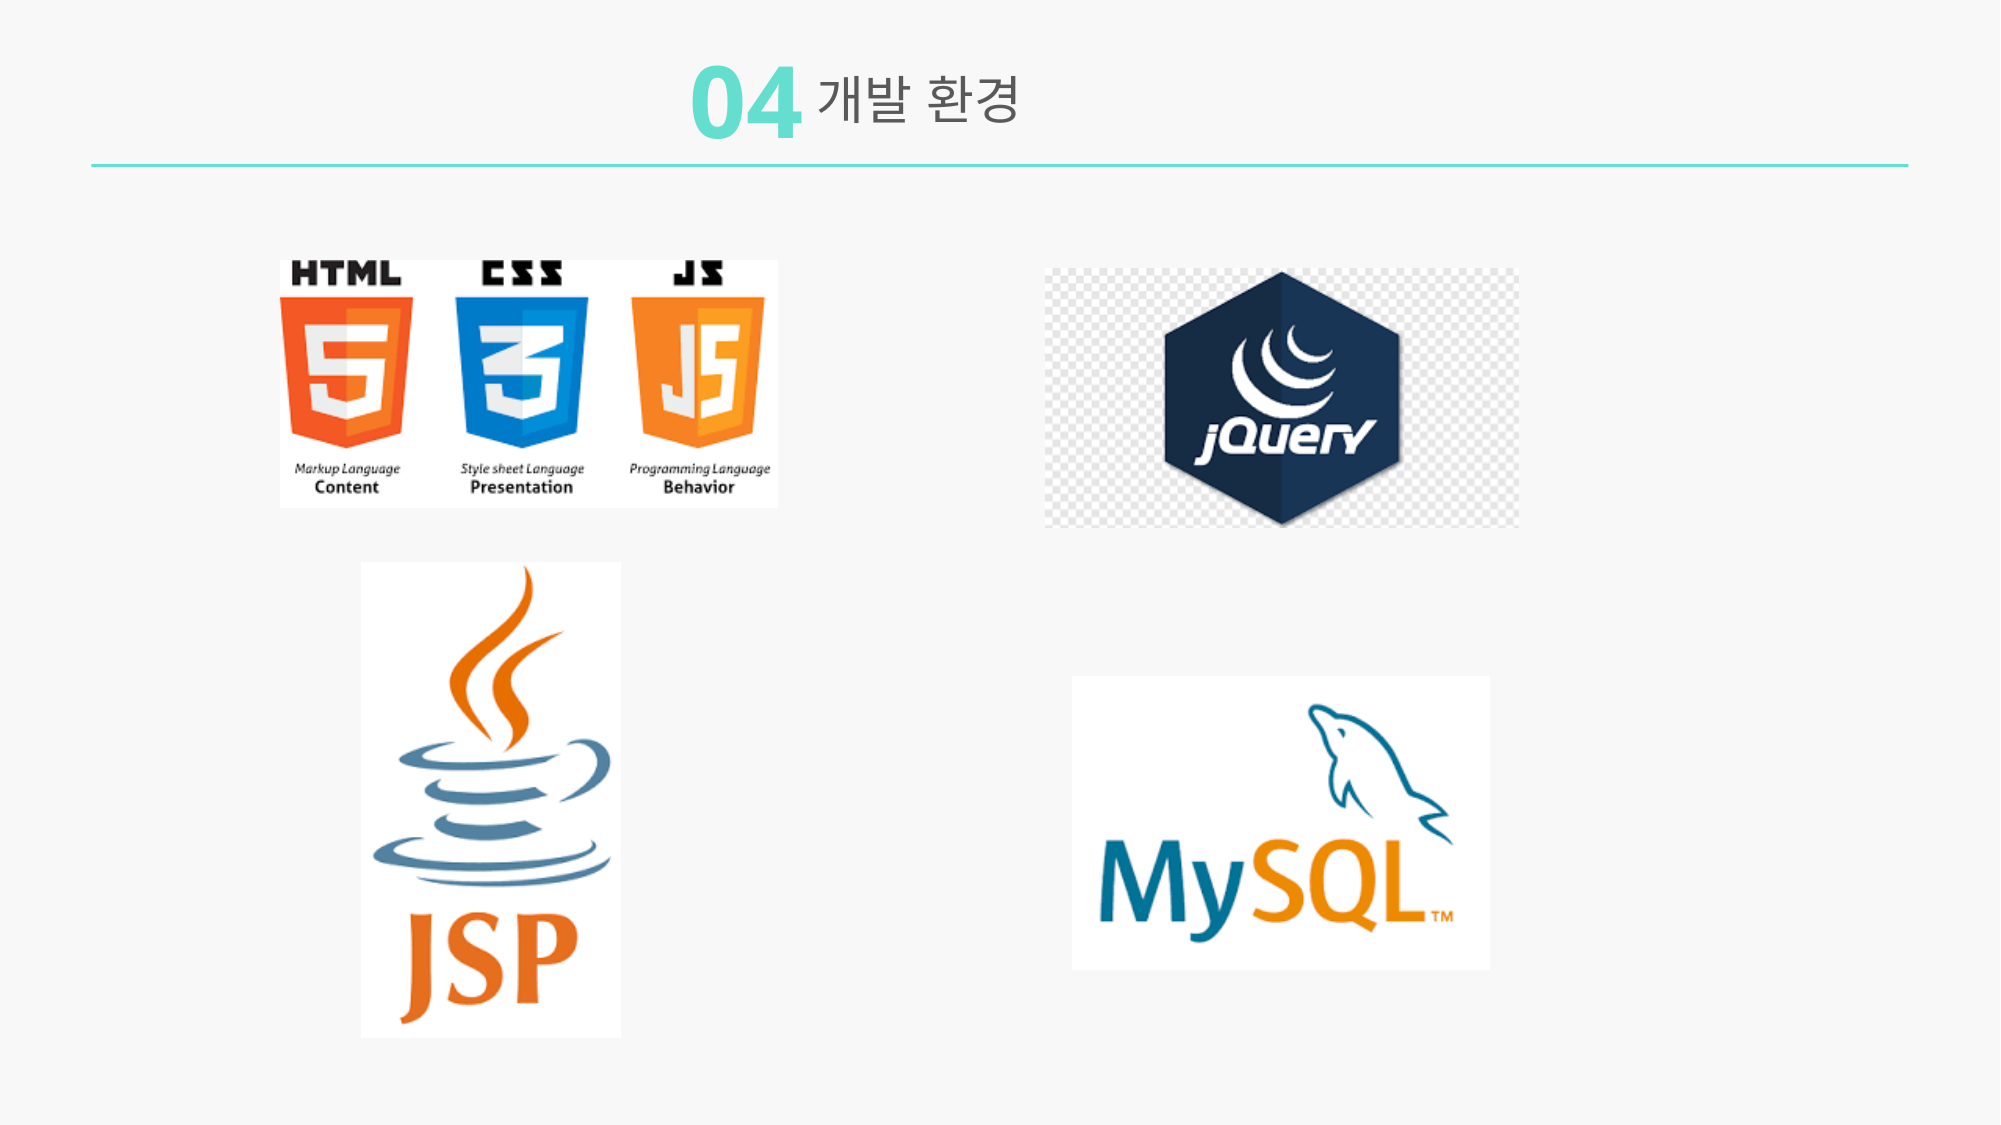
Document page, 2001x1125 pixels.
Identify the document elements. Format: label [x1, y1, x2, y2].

picture [1071, 675, 1490, 970]
text_box [90, 163, 1909, 168]
picture [280, 260, 778, 508]
text_box [673, 30, 1327, 166]
picture [360, 562, 621, 1038]
picture [1045, 268, 1519, 528]
